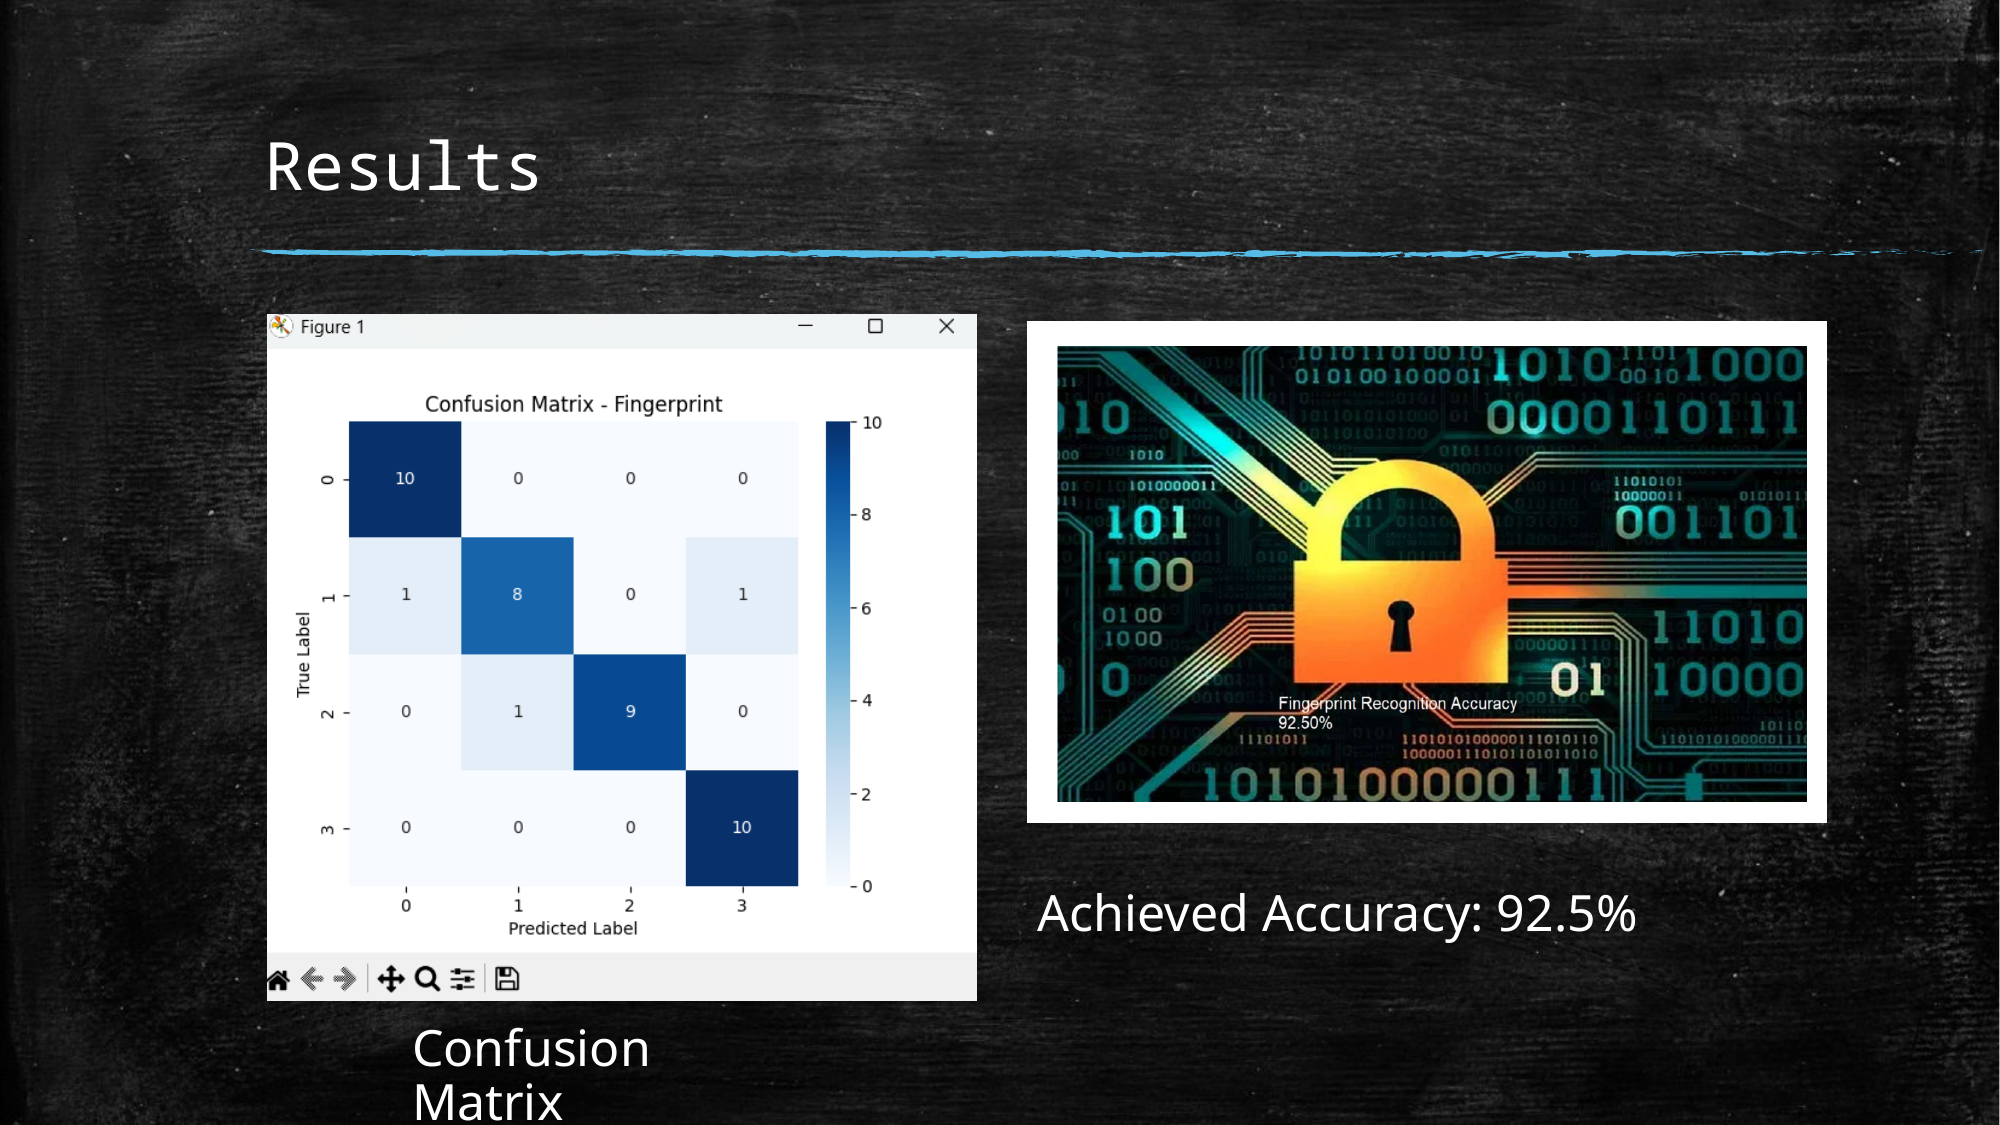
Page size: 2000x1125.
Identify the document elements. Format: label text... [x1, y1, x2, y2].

picture [1027, 321, 1827, 823]
title Results [249, 45, 1750, 213]
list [267, 314, 977, 1001]
text_box Confusion Matrix [397, 1015, 811, 1125]
text_box Achieved Accuracy: 92.5% [1022, 881, 1815, 1005]
